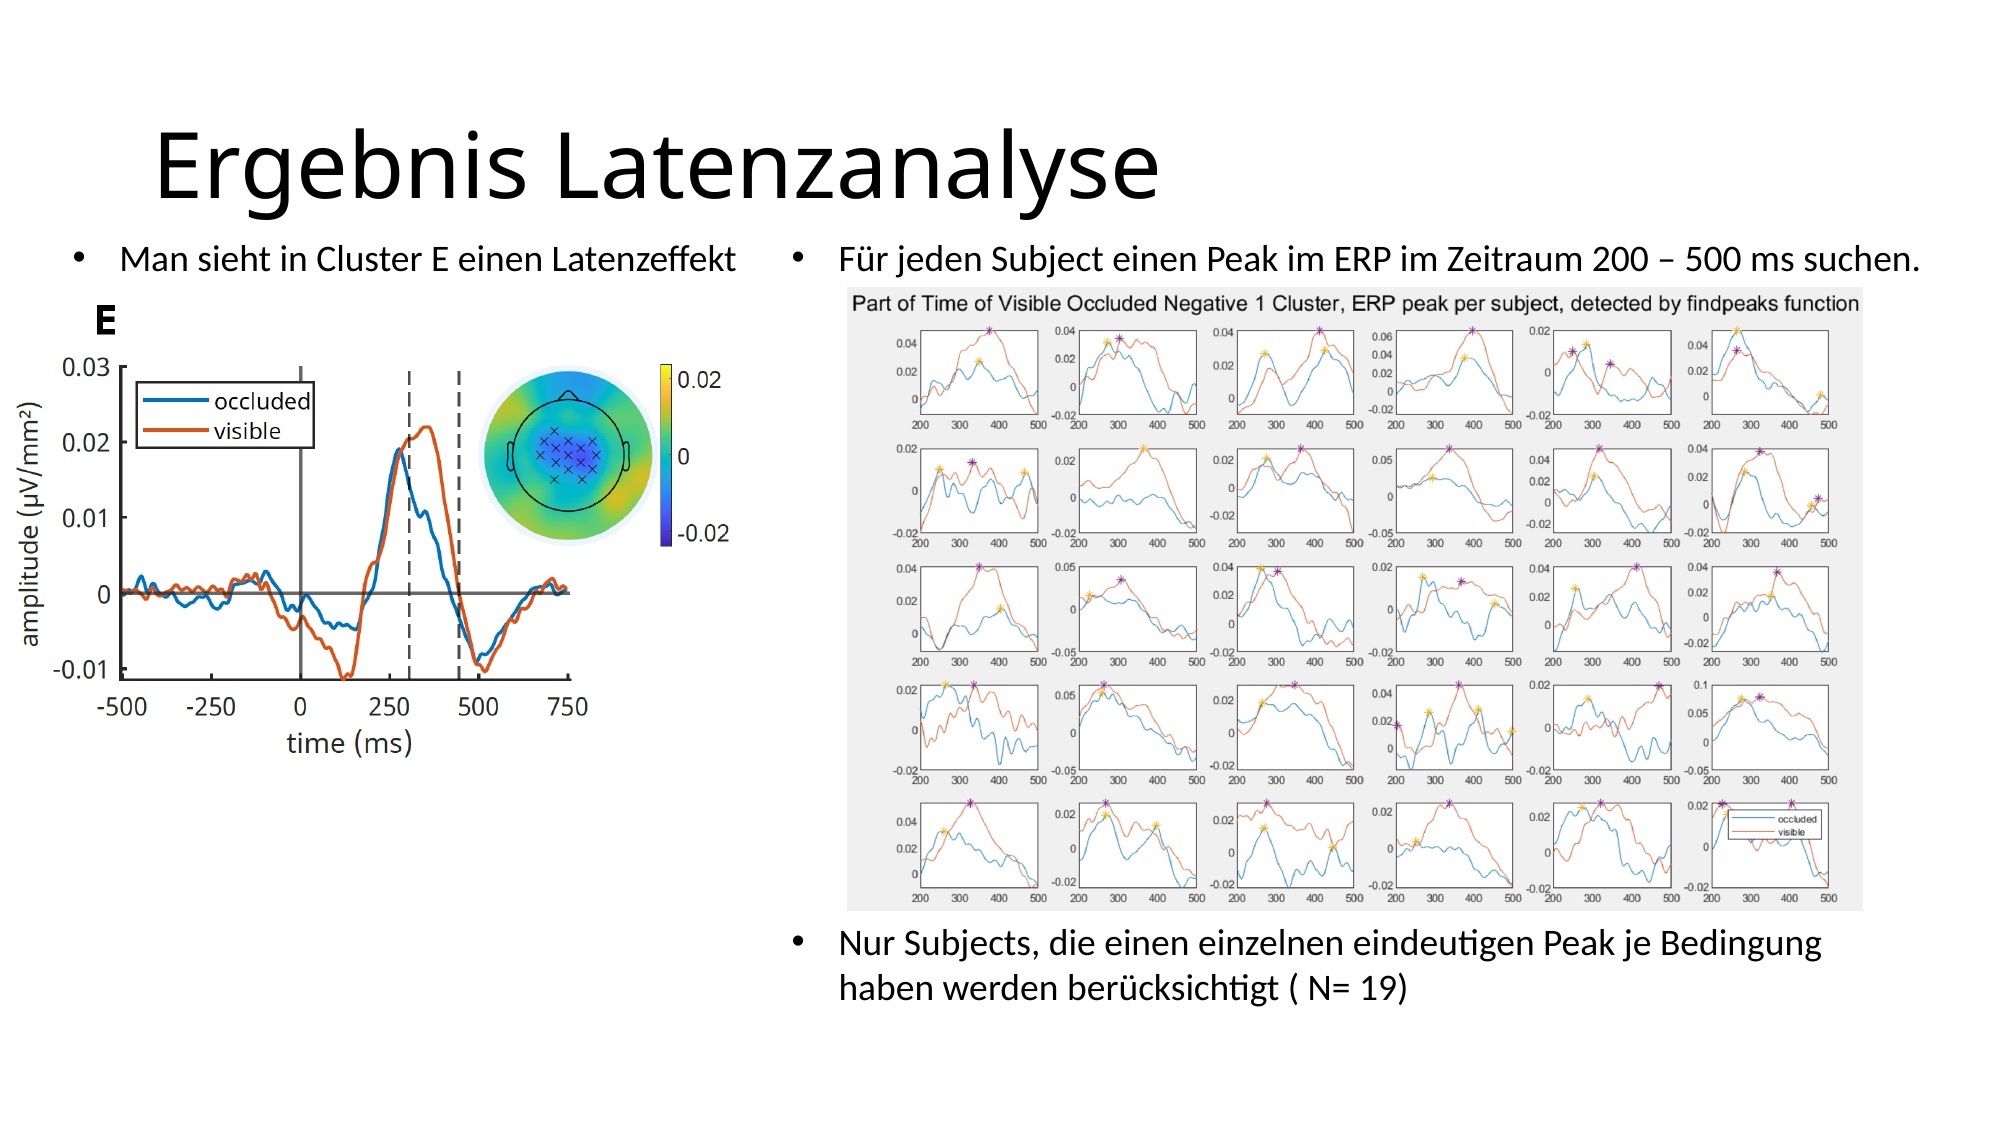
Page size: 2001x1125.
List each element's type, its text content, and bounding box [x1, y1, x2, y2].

picture [5, 287, 742, 768]
picture [846, 287, 1863, 911]
text_box Für jeden Subject einen Peak im ERP im Zeitraum 200 – 500 ms suchen. [776, 227, 1972, 287]
text_box Man sieht in Cluster E einen Latenzeffekt [57, 227, 776, 287]
title Ergebnis Latenzanalyse [137, 59, 1863, 227]
text_box Nur Subjects, die einen einzelnen eindeutigen Peak je Bedingung haben werden berücksichtigt ( N= 19) [776, 910, 1911, 1016]
